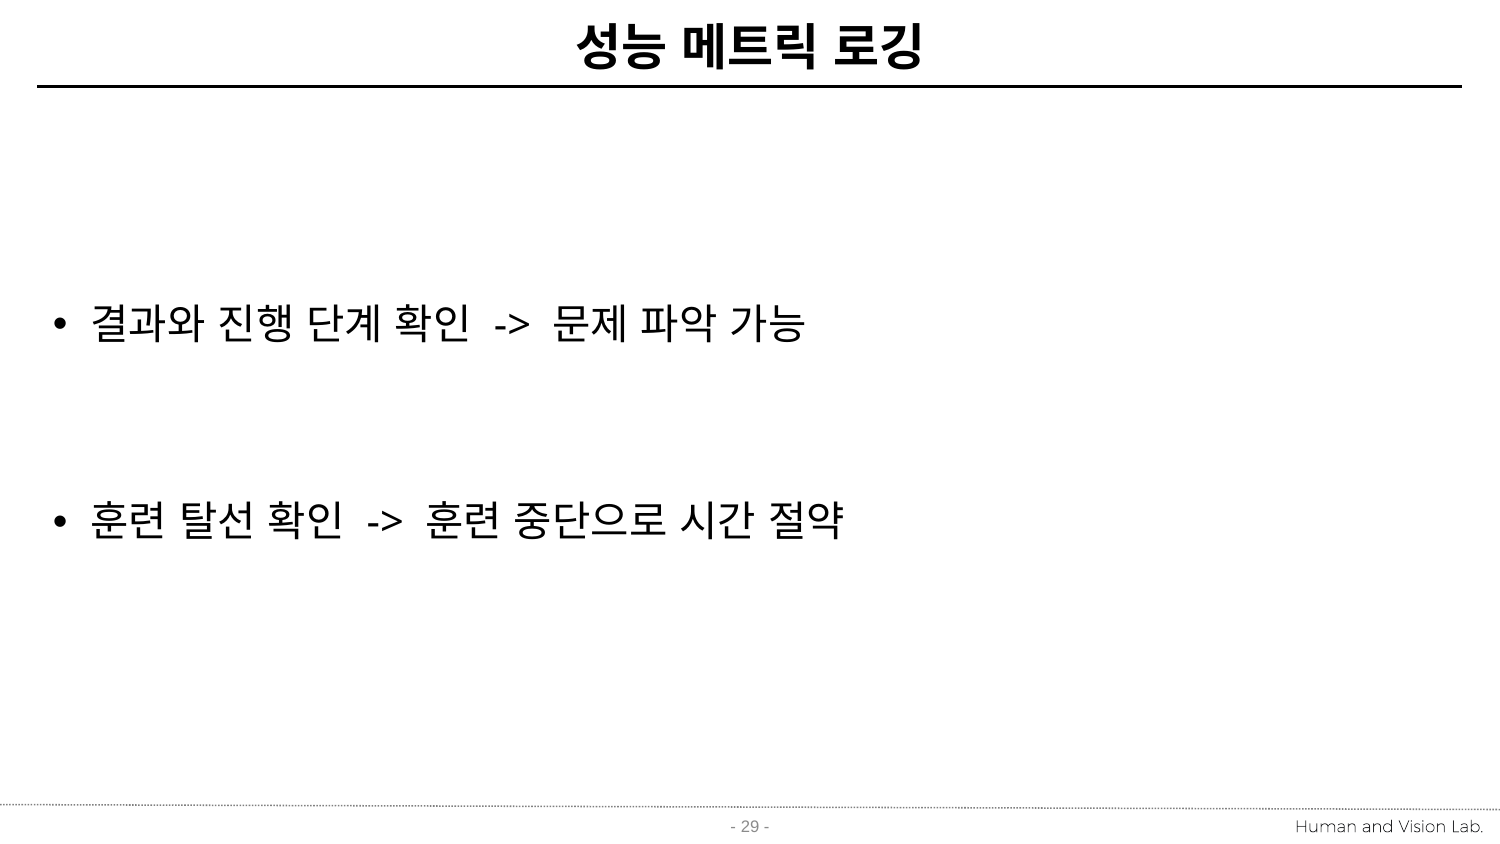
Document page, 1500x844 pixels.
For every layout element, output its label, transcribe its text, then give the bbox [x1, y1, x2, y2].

list 결과와 진행 단계 확인 -> 문제 파악 가능 훈련 탈선 확인 -> 훈련 중단으로 시간 절약 [37, 295, 1463, 630]
picture [1280, 816, 1500, 844]
slide_number - 29 - [581, 811, 919, 841]
title 성능 메트릭 로깅 [37, 11, 1463, 80]
